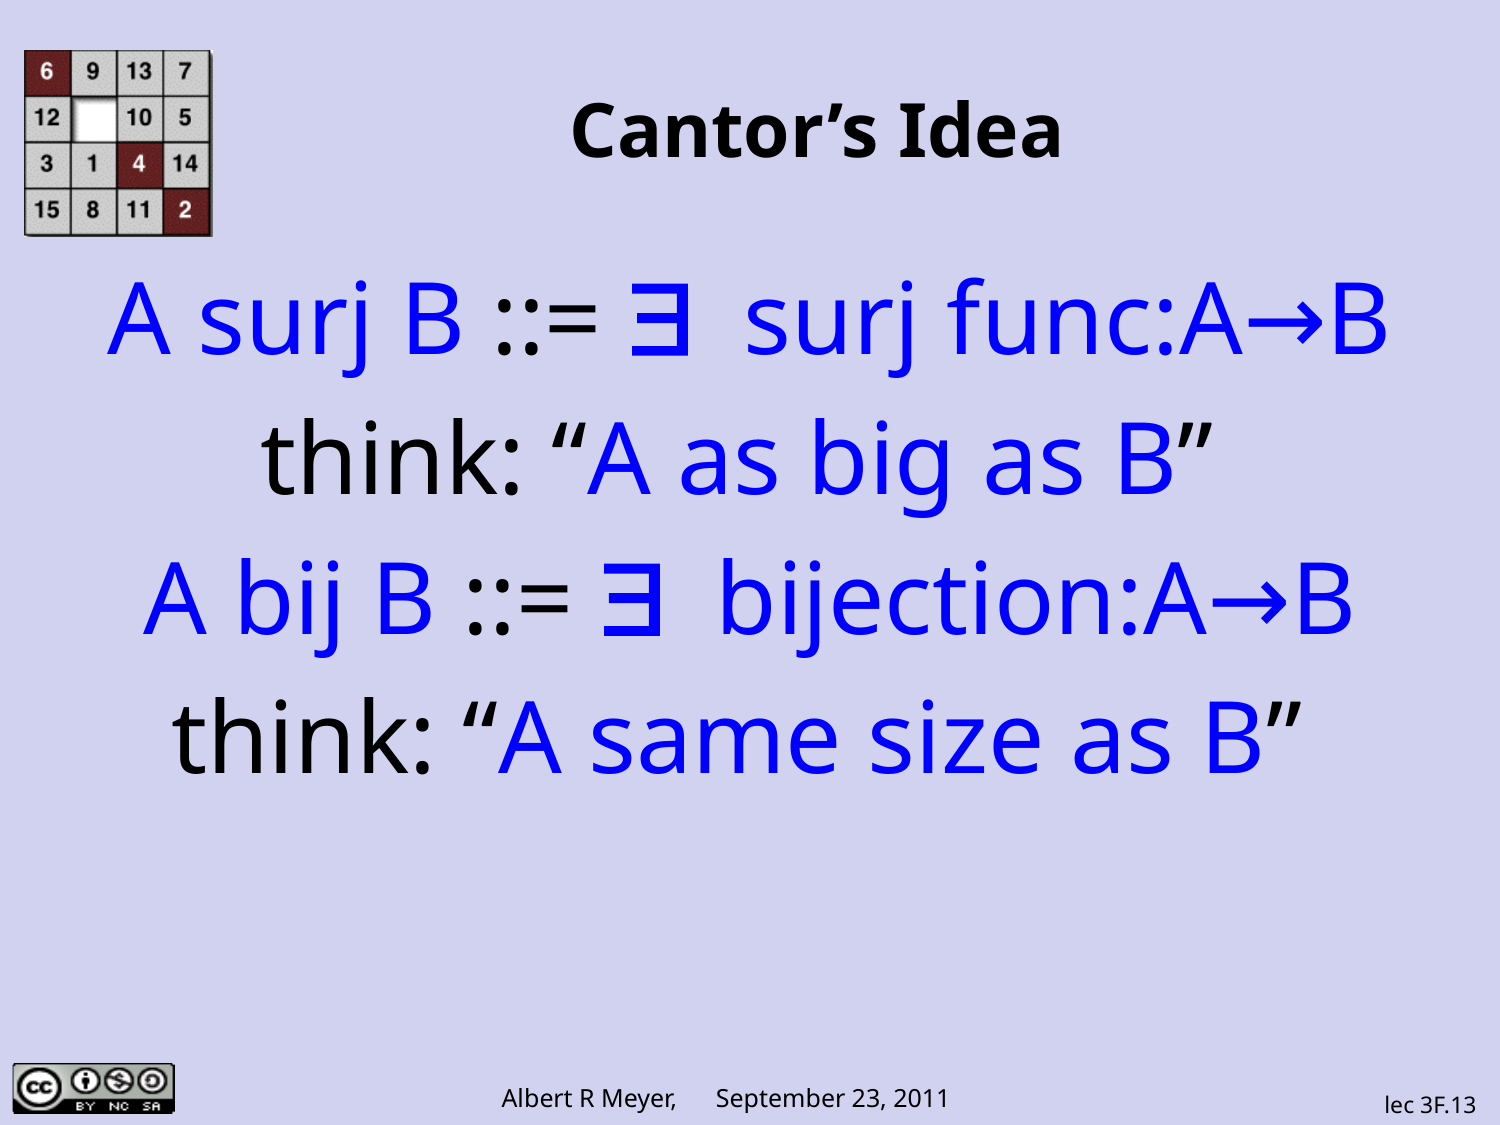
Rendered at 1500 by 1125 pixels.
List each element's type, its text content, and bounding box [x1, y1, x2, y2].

title Cantor’s Idea [246, 37, 1388, 218]
list A surj B ::= ∃ surj func:A→B think: “A as big as B” A bij B ::= ∃ bijection:A→B think: “A same size as B” [0, 246, 1500, 987]
picture [12, 1063, 175, 1114]
picture [24, 50, 213, 237]
